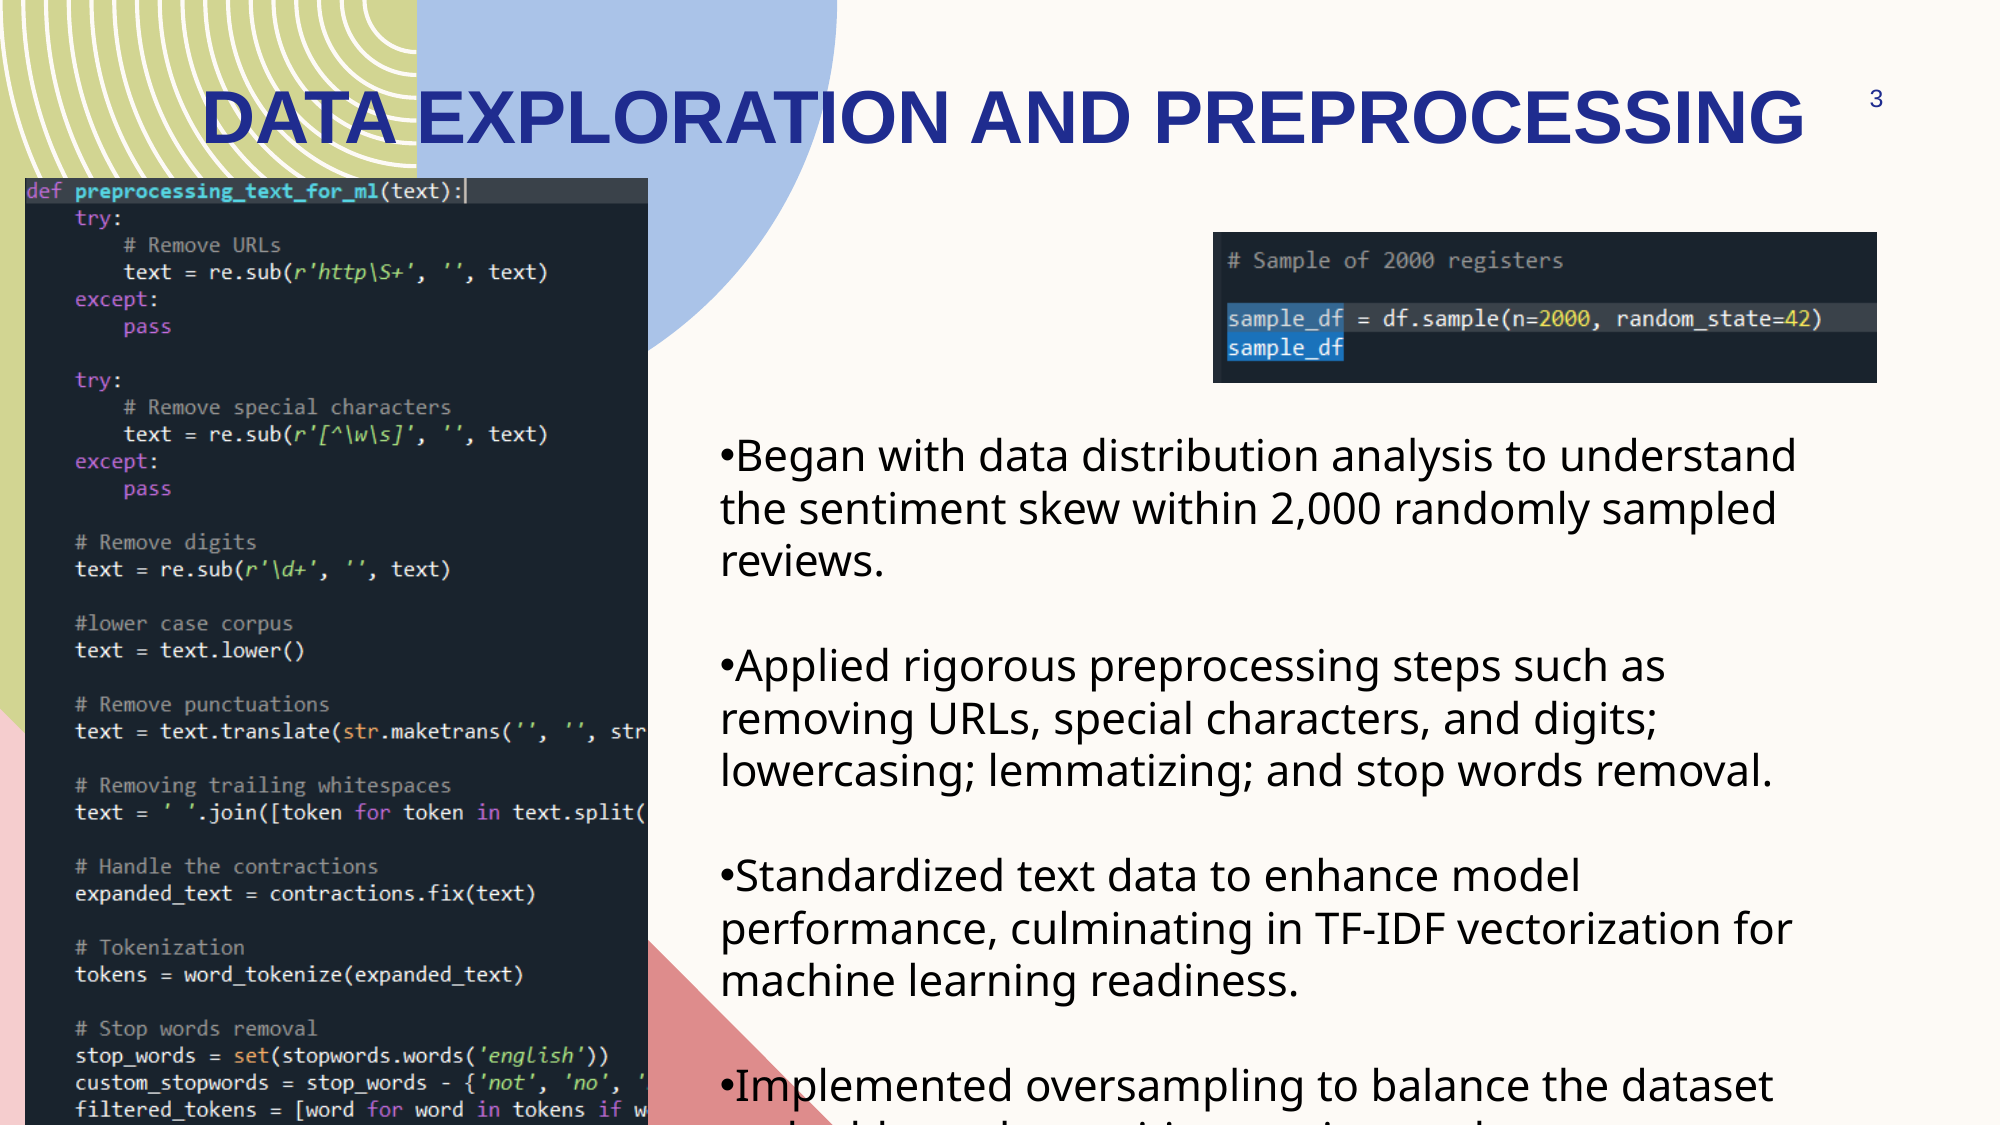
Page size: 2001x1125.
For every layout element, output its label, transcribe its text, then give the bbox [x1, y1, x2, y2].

text_box Data Exploration and Preprocessing [201, 68, 1842, 195]
text_box Began with data distribution analysis to understand the sentiment skew within 2,000 randomly sampled reviews. Applied rigorous preprocessing steps such as removing URLs, special characters, and digits; lowercasing; lemmatizing; and stop words removal. Standardized text data to enhance model performance, culminating in TF-IDF vectorization for machine learning readiness. Implemented oversampling to balance the dataset and address the positive sentiment skew. [705, 420, 1824, 1125]
picture [25, 178, 648, 1125]
slide_number 3 [1842, 75, 1958, 120]
picture [1213, 232, 1877, 383]
